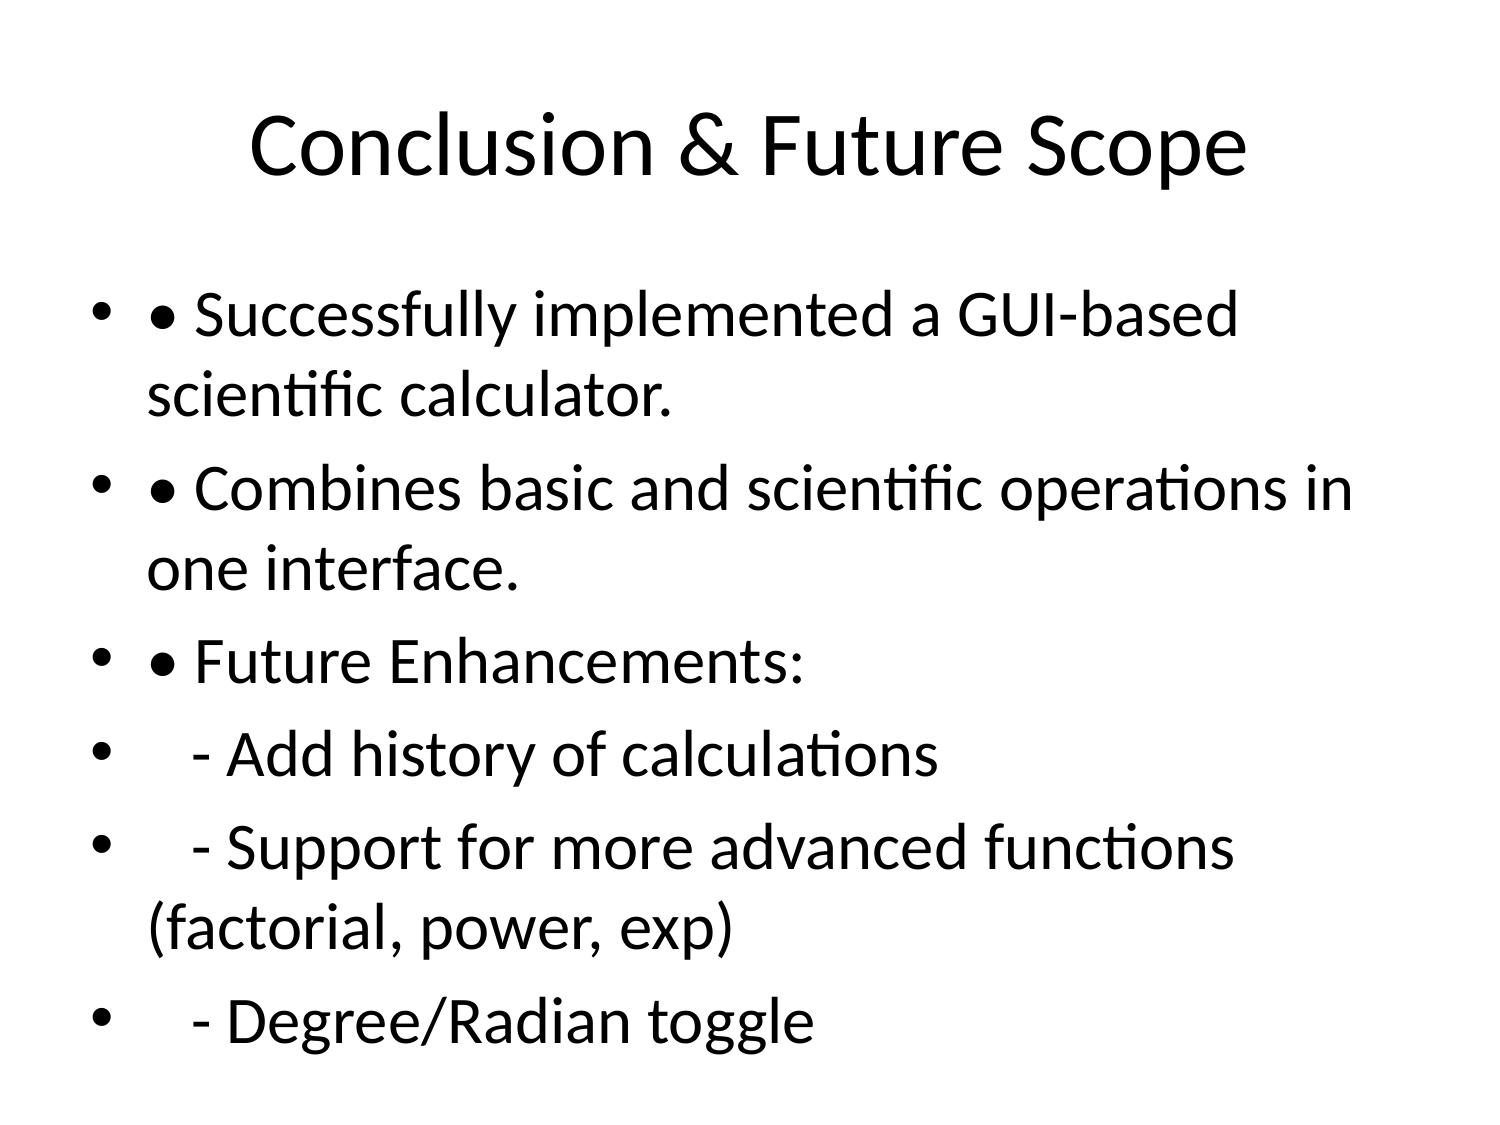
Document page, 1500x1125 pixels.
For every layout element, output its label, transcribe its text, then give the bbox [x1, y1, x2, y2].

title Conclusion & Future Scope [75, 45, 1425, 233]
list • Successfully implemented a GUI-based scientific calculator. • Combines basic and scientific operations in one interface. • Future Enhancements: - Add history of calculations - Support for more advanced functions (factorial, power, exp) - Degree/Radian toggle [75, 262, 1425, 1005]
